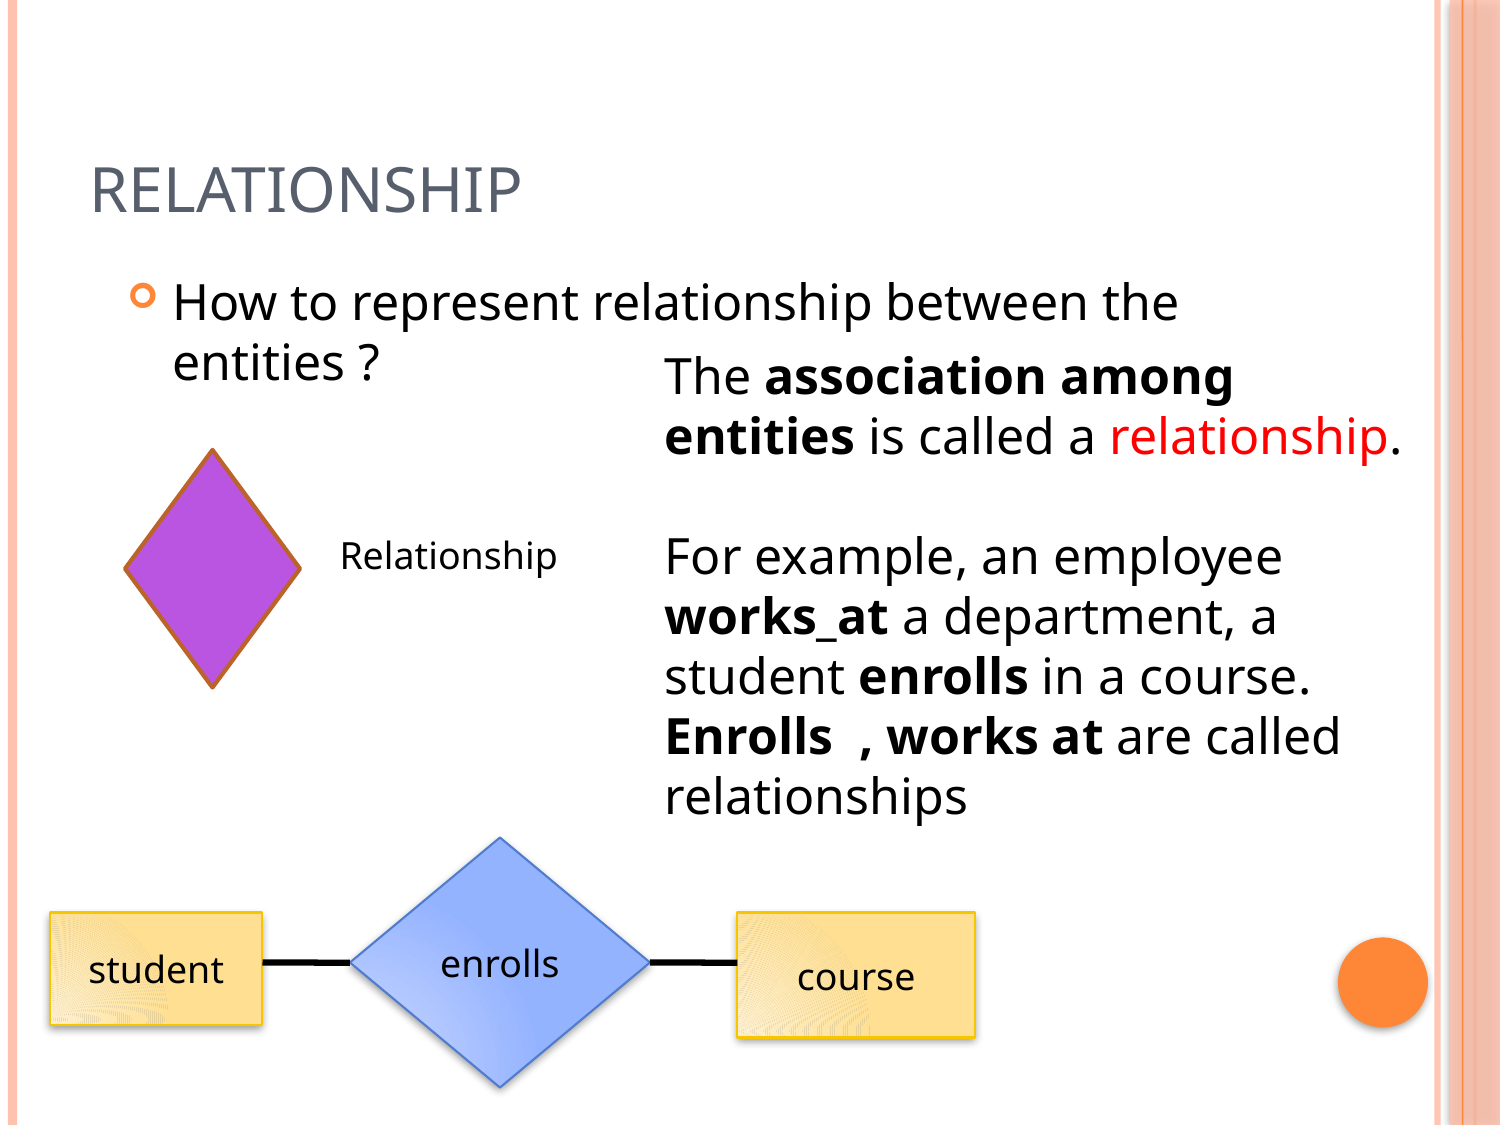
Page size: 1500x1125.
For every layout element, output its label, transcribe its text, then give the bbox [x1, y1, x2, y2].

title Relationship [75, 45, 1300, 233]
text_box student [49, 911, 263, 1026]
text_box The association among entities is called a relationship. For example, an employee works_at a department, a student enrolls in a course. Enrolls , works at are called relationships [650, 337, 1425, 833]
text_box Relationship [324, 524, 650, 585]
text_box enrolls [350, 836, 649, 1089]
text_box [123, 447, 302, 690]
text_box course [736, 911, 976, 1039]
list How to represent relationship between the entities ? [112, 262, 1338, 1062]
